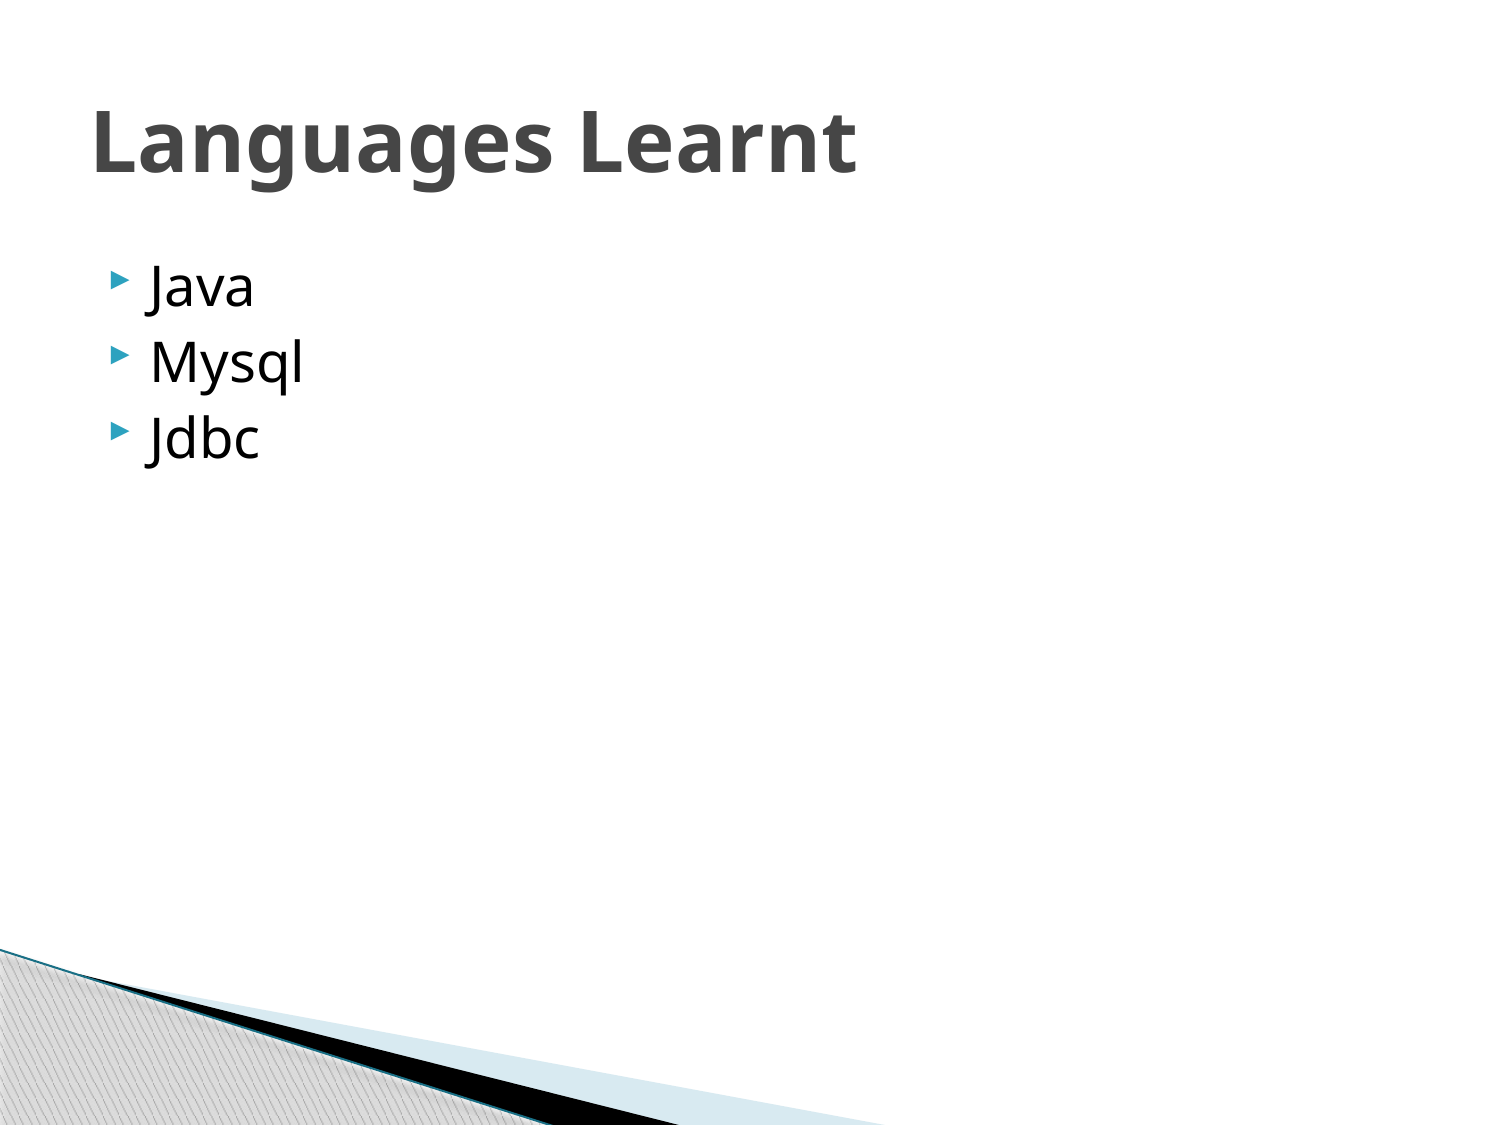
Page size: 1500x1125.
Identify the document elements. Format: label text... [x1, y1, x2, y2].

list Java Mysql Jdbc [75, 243, 1425, 986]
title Languages Learnt [75, 45, 1425, 233]
